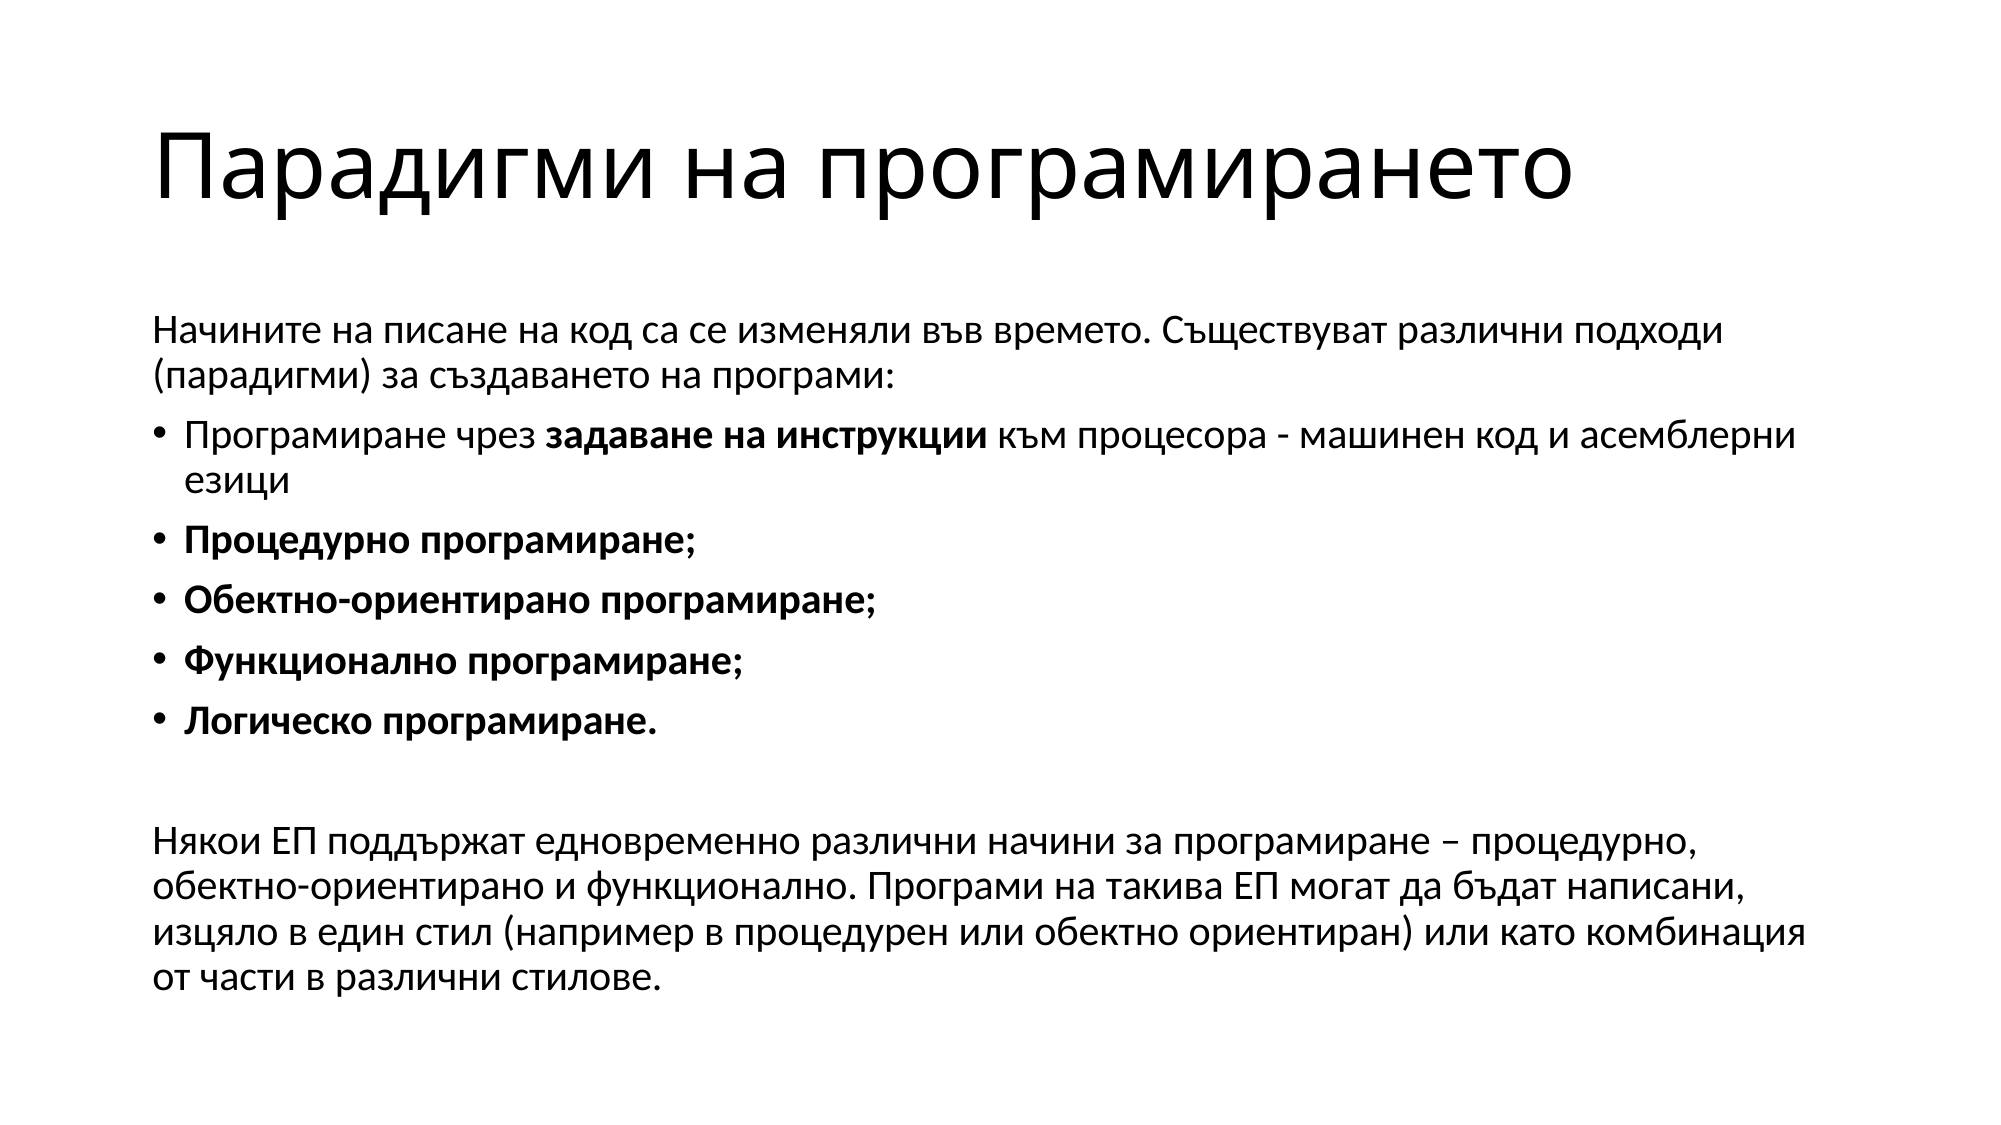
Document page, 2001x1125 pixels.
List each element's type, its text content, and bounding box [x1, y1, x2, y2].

title Парадигми на програмирането [137, 59, 1863, 278]
list Начините на писане на код са се изменяли във времето. Съществуват различни подходи (парадигми) за създаването на програми: Програмиране чрез задаване на инструкции към процесора - машинен код и асемблерни езици Процедурно програмиране; Обектно-ориентирано програмиране; Функционално програмиране; Логическо програмиране. Някои ЕП поддържат едновременно различни начини за програмиране – процедурно, обектно-ориентирано и функционално. Програми на такива ЕП могат да бъдат написани, изцяло в един стил (например в процедурен или обектно ориентиран) или като комбинация от части в различни стилове. [137, 299, 1863, 1014]
